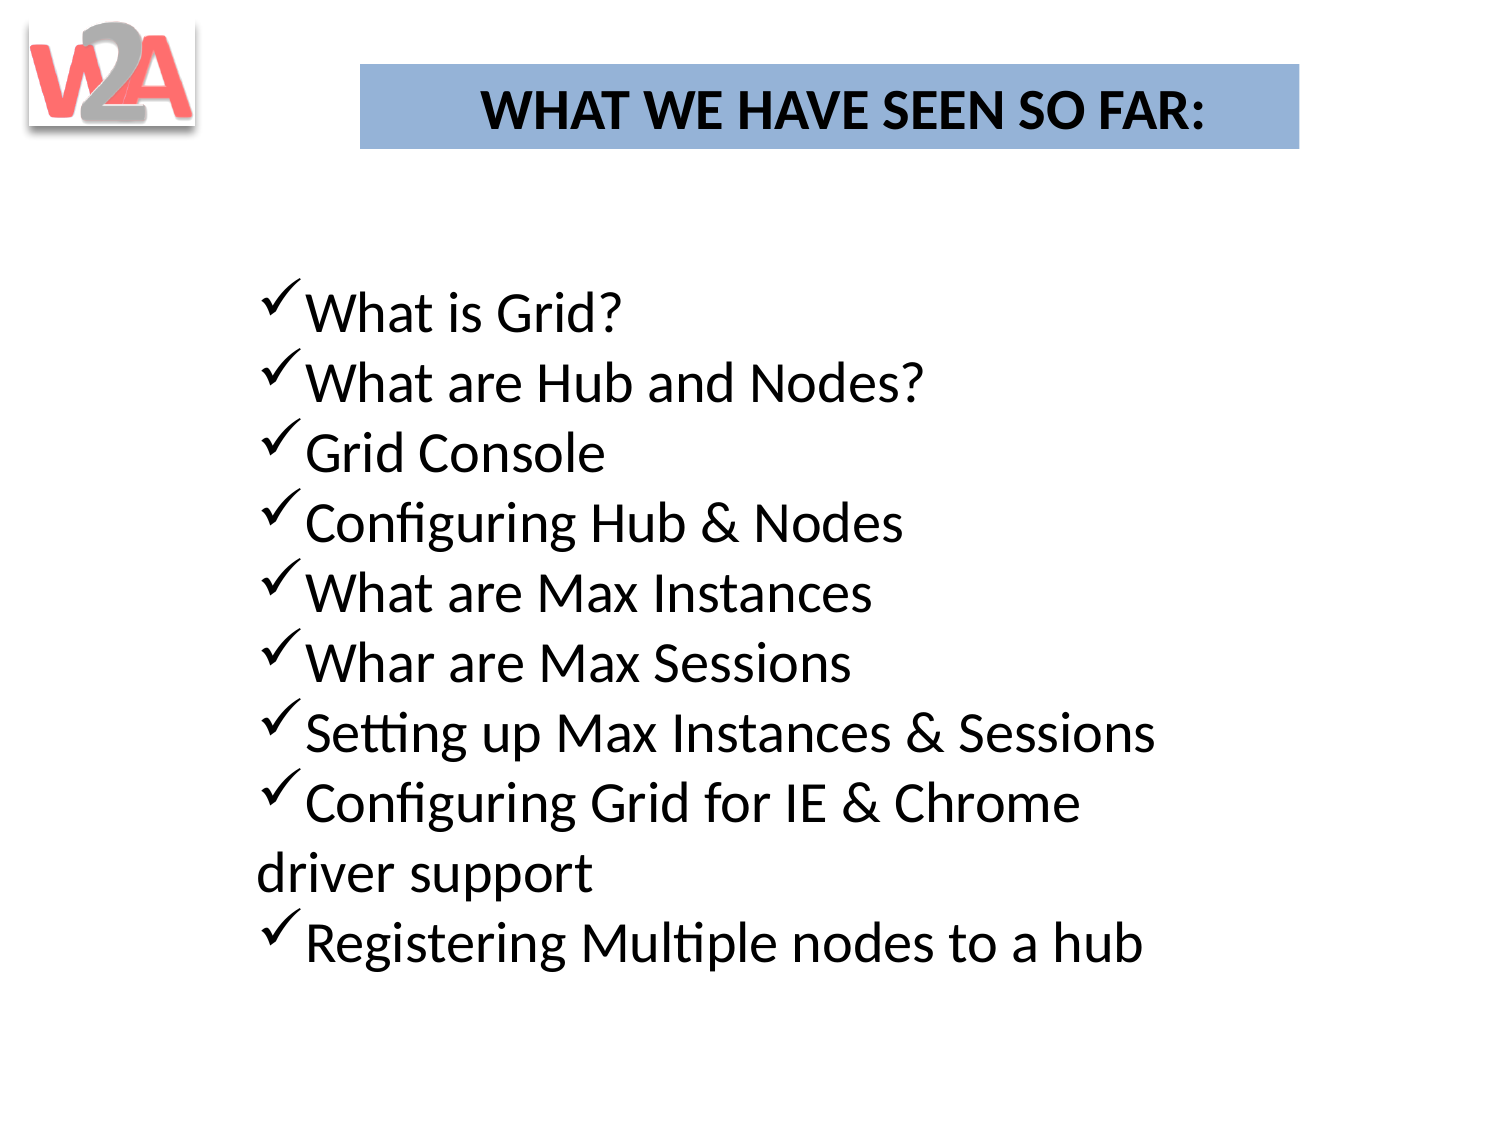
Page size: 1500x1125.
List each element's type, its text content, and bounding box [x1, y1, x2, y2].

picture [29, 18, 195, 126]
text_box What is Grid? What are Hub and Nodes? Grid Console Configuring Hub & Nodes What are Max Instances Whar are Max Sessions Setting up Max Instances & Sessions Configuring Grid for IE & Chrome driver support Registering Multiple nodes to a hub [242, 267, 1176, 1072]
text_box WHAT WE HAVE SEEN SO FAR: [360, 64, 1300, 149]
